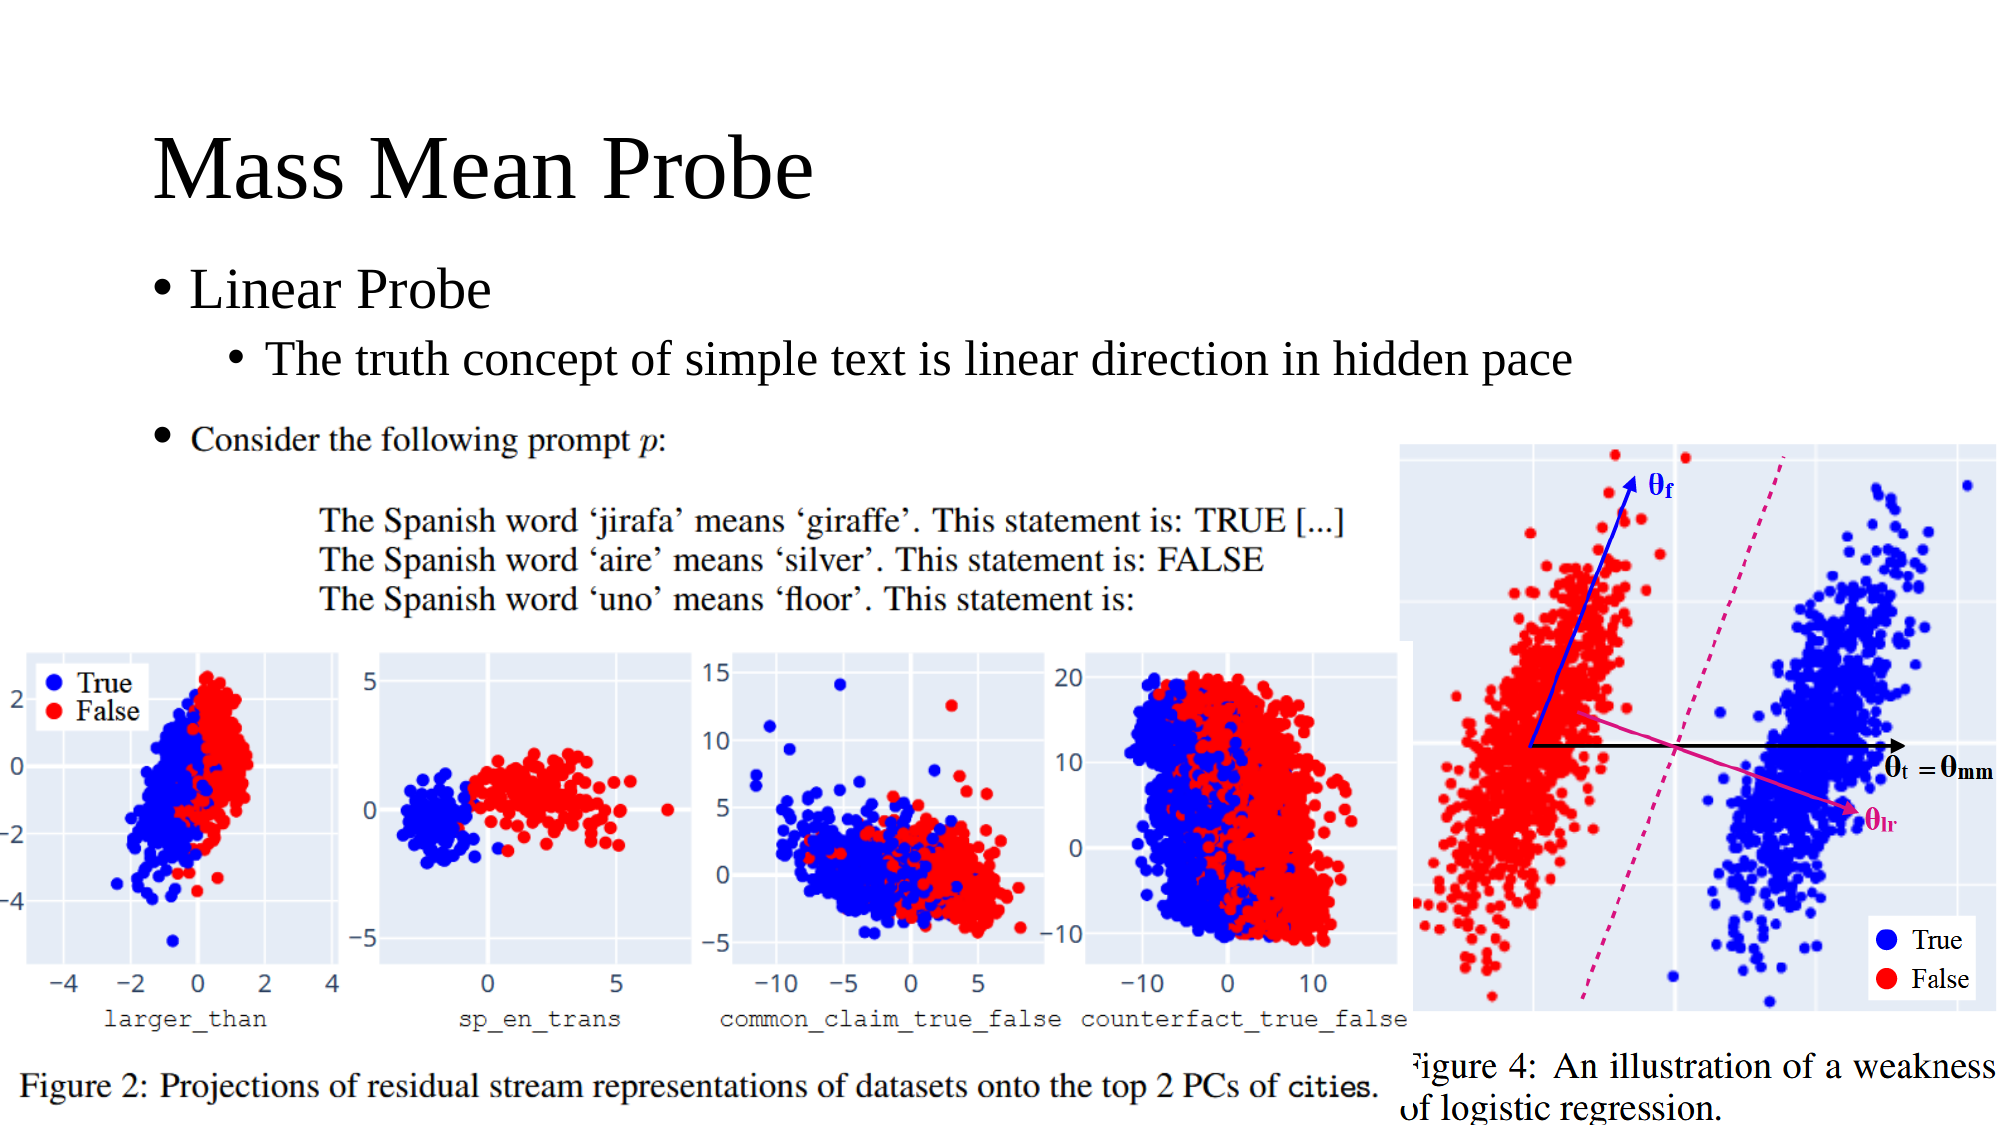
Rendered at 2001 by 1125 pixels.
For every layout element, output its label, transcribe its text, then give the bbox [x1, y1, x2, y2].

list Linear Probe The truth concept of simple text is linear direction in hidden pace [137, 251, 1863, 641]
title Mass Mean Probe [137, 59, 1863, 251]
picture [0, 441, 2000, 1125]
picture [181, 418, 1352, 623]
